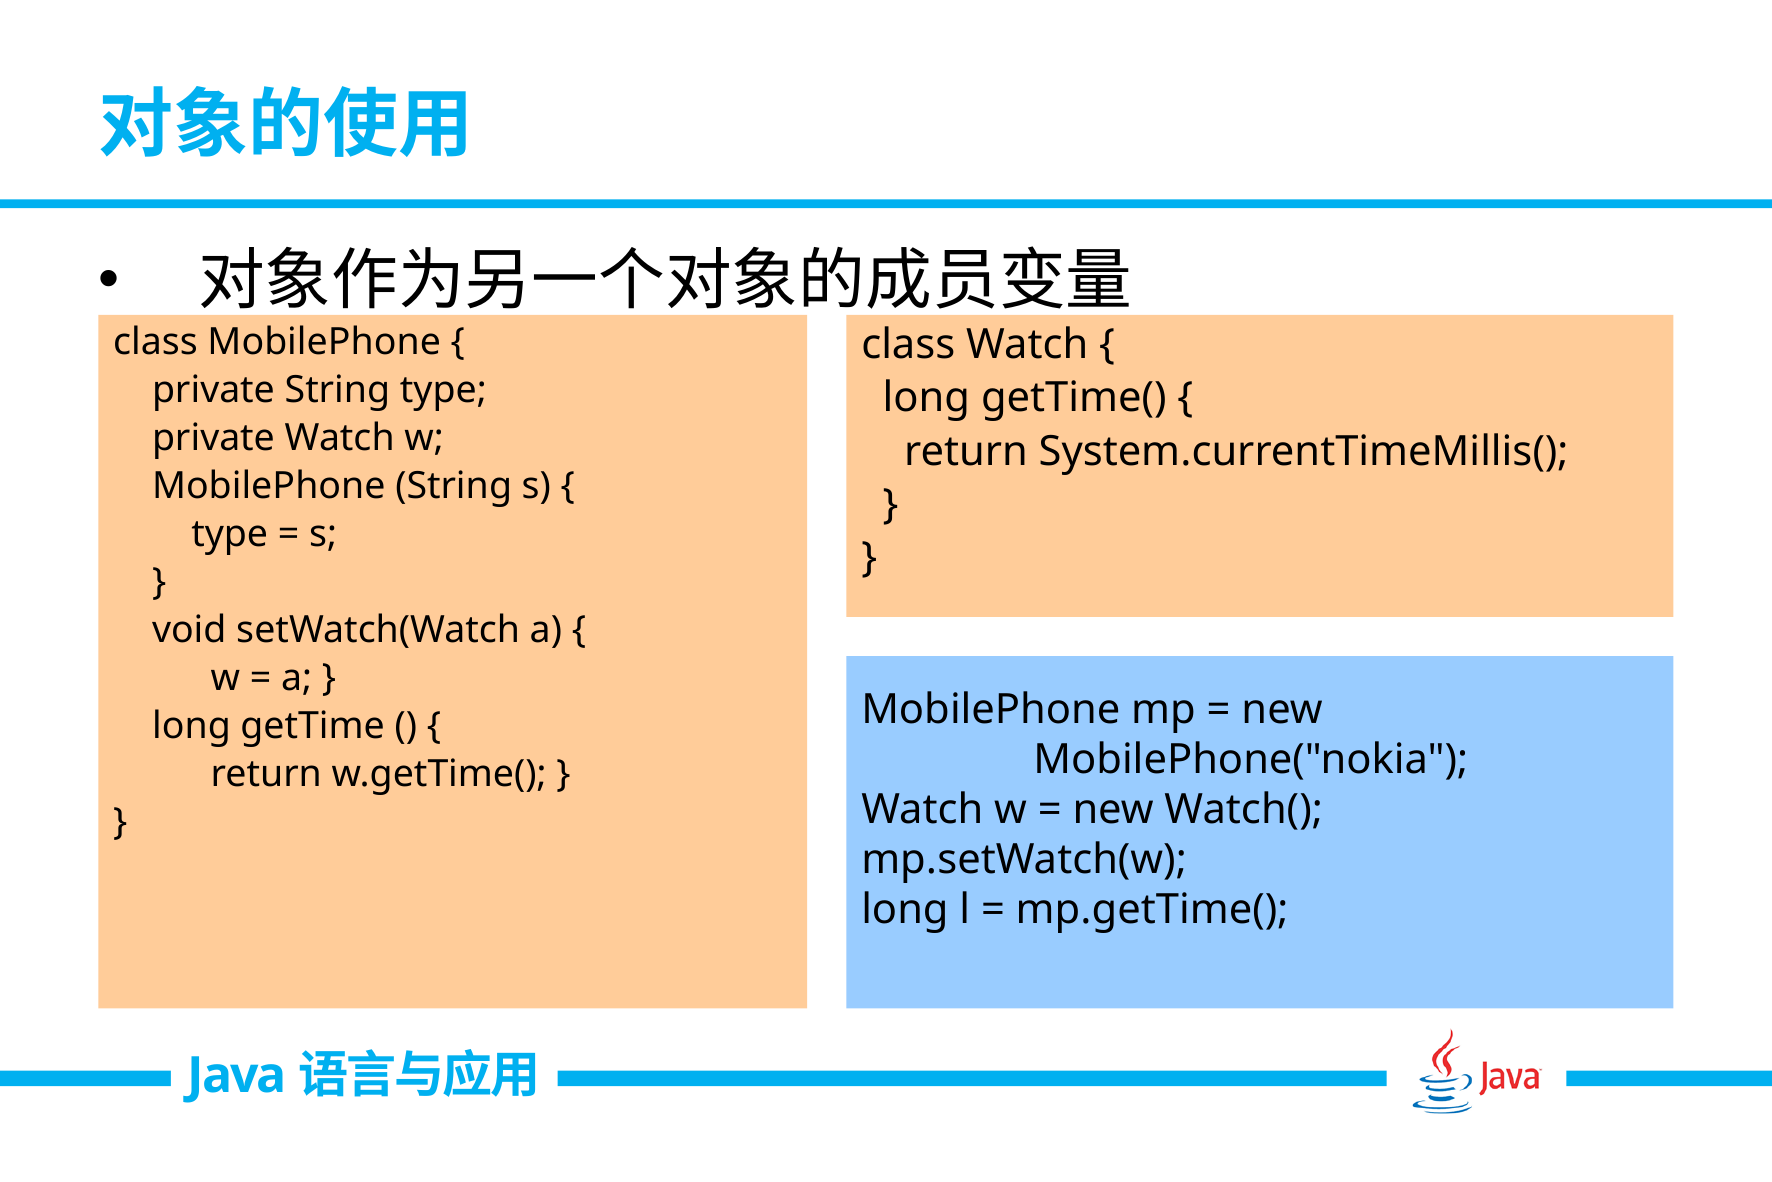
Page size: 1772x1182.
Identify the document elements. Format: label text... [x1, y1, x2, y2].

title 对象的使用 [80, 73, 1677, 168]
text_box class MobilePhone { private String type; private Watch w; MobilePhone (String s) { type = s; } void setWatch(Watch a) { w = a; } long getTime () { return w.getTime(); } } [98, 314, 808, 1009]
text_box class Watch { long getTime() { return System.currentTimeMillis(); } } [846, 314, 1674, 617]
text_box MobilePhone mp = new MobilePhone("nokia"); Watch w = new Watch(); mp.setWatch(w); long l = mp.getTime(); [846, 656, 1674, 1009]
list 对象作为另一个对象的成员变量 [80, 228, 1677, 1009]
slide_number [1269, 1094, 1684, 1158]
picture [1386, 1019, 1567, 1094]
